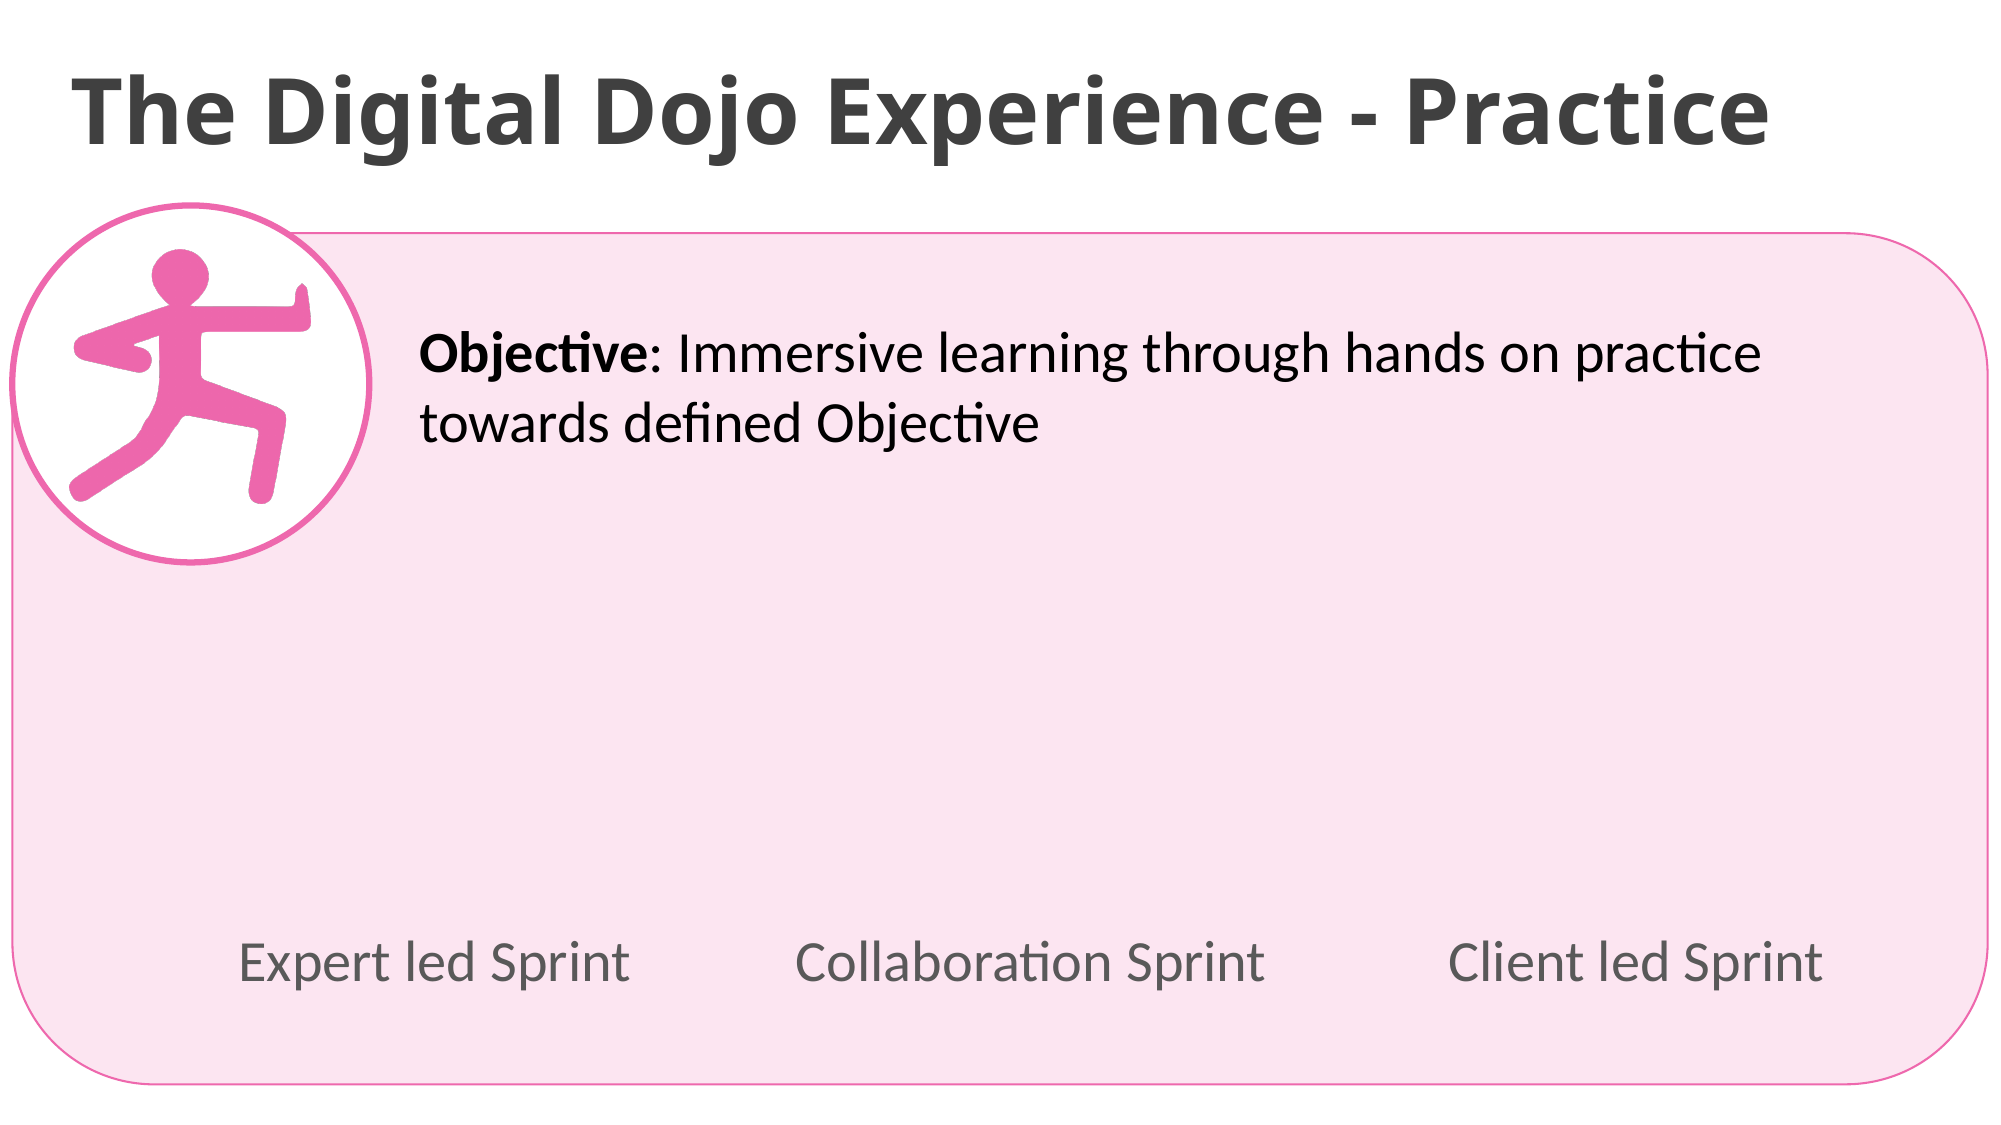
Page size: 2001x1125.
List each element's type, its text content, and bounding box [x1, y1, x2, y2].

text_box Collaboration Sprint [780, 915, 1282, 1000]
title The Digital Dojo Experience - Practice [55, 57, 1971, 182]
text_box Client led Sprint [1336, 915, 1936, 1000]
text_box Objective: Immersive learning through hands on practice towards defined Objective [404, 306, 1844, 462]
text_box [11, 232, 1989, 1086]
text_box Expert led Sprint [145, 915, 724, 1000]
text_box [12, 205, 370, 563]
